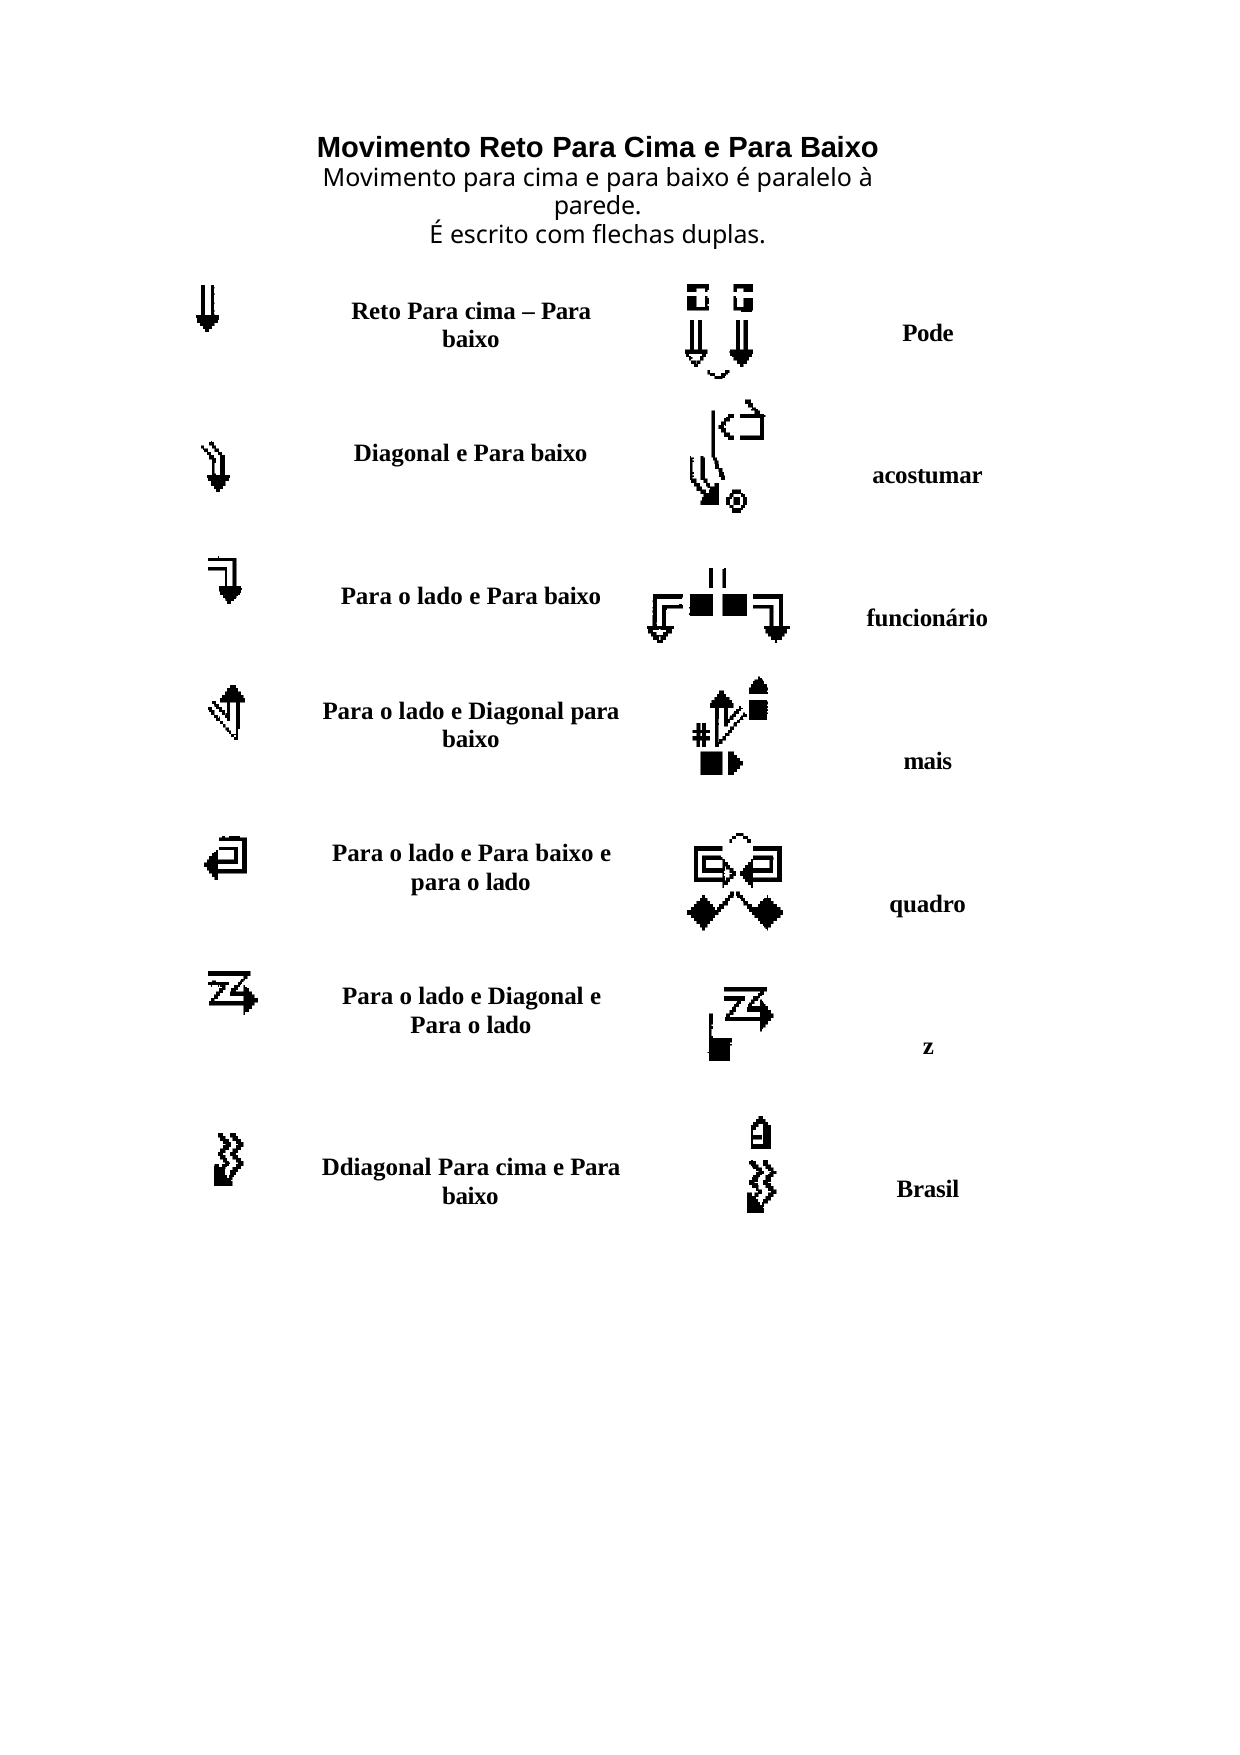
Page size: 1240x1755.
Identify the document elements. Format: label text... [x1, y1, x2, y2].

text_box z [920, 1027, 937, 1060]
text_box Movimento Reto Para Cima e Para Baixo Movimento para cima e para baixo é paralelo à parede. É escrito com flechas duplas. [290, 126, 910, 249]
picture [142, 280, 306, 1203]
text_box acostumar [870, 456, 987, 489]
text_box Para o lado e Diagonal e Para o lado [340, 976, 604, 1038]
text_box Para o lado e Para baixo e para o lado [330, 833, 613, 896]
text_box Brasil [894, 1170, 963, 1203]
picture [642, 278, 795, 1219]
text_box Reto Para cima – Para baixo [349, 291, 594, 353]
text_box Pode [900, 313, 957, 346]
text_box funcionário [864, 599, 993, 632]
text_box Diagonal e Para baixo [351, 434, 592, 467]
text_box Ddiagonal Para cima e Para baixo [319, 1147, 624, 1210]
text_box Para o lado e Diagonal para baixo [320, 691, 623, 753]
text_box mais [901, 742, 956, 775]
text_box Para o lado e Para baixo [338, 577, 605, 610]
text_box quadro [887, 884, 970, 917]
